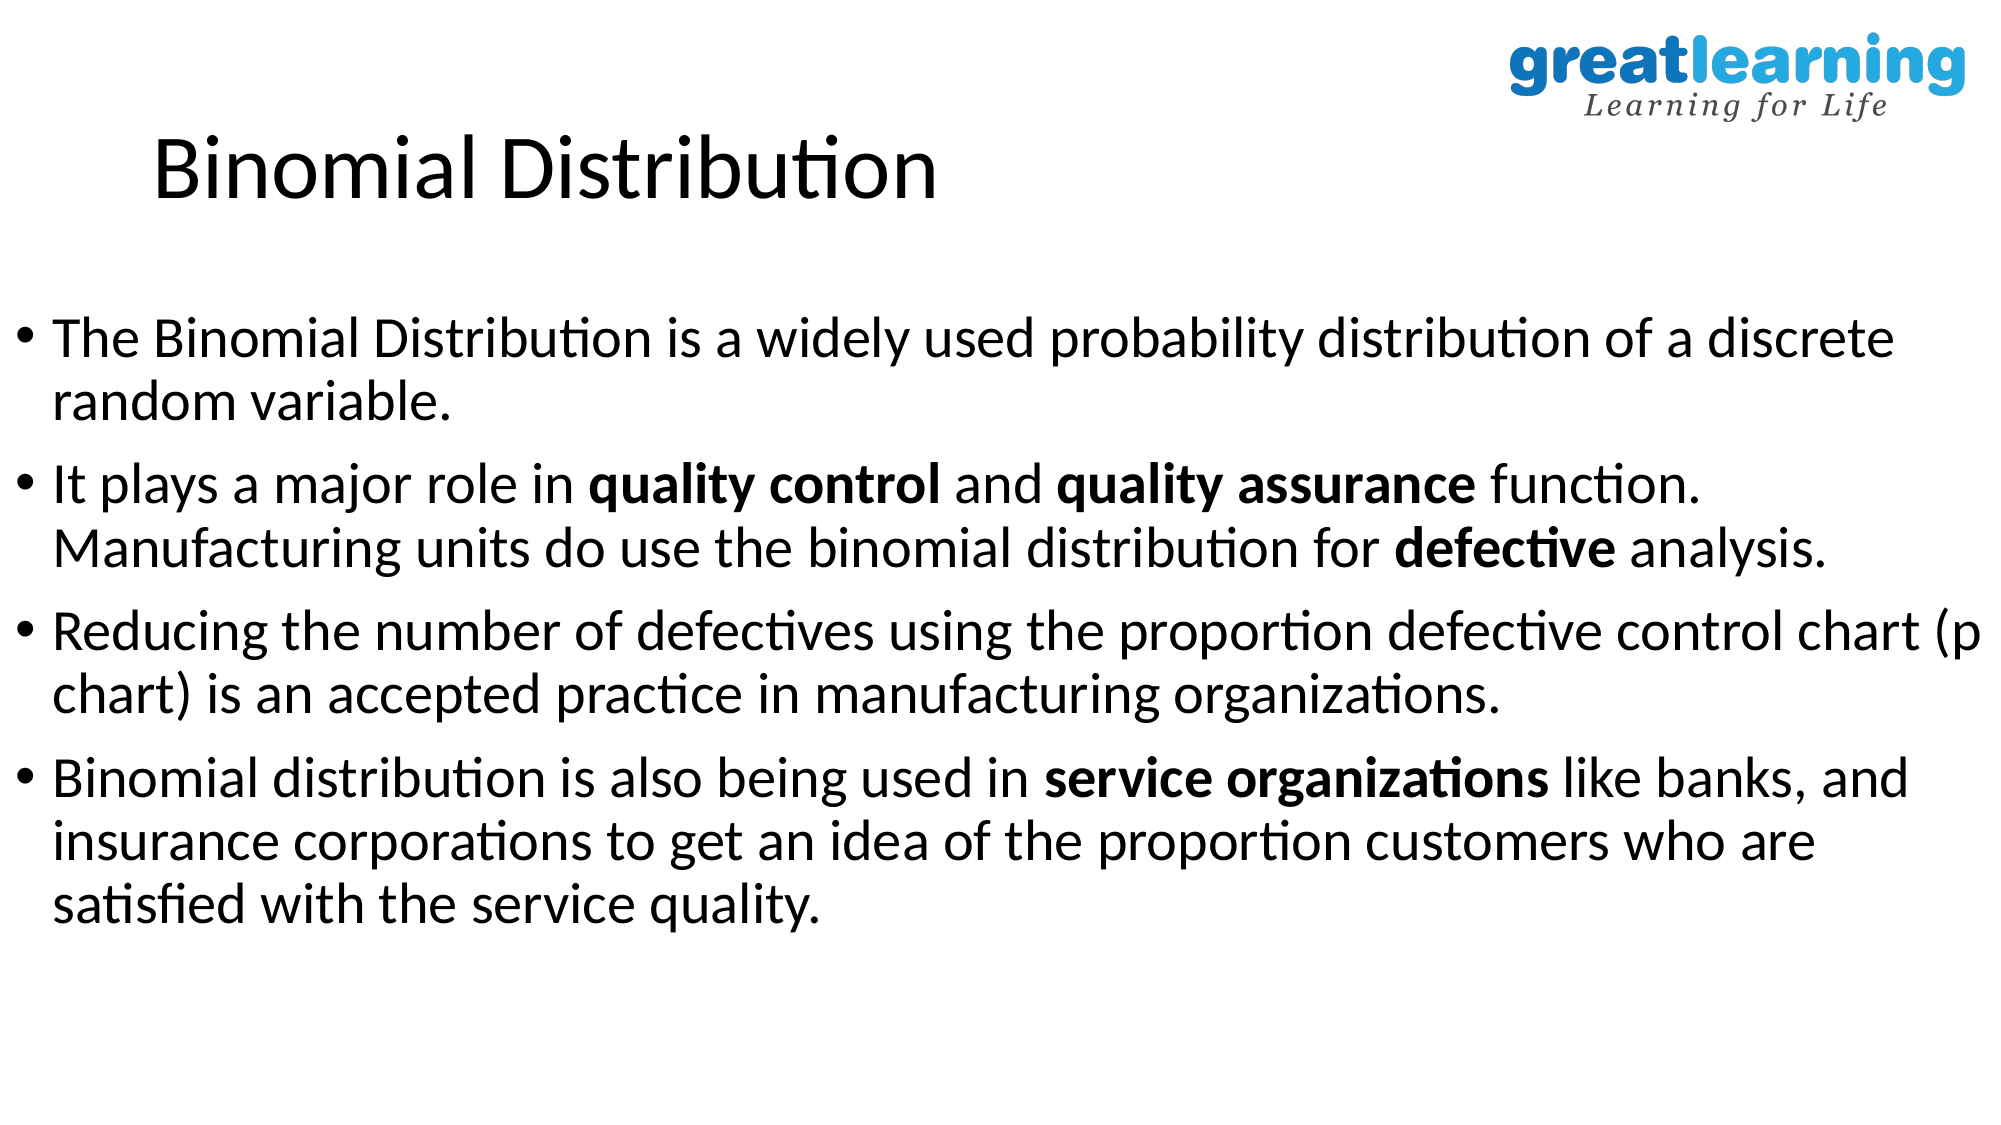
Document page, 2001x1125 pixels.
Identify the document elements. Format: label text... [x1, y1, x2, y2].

picture [1508, 30, 1967, 124]
list The Binomial Distribution is a widely used probability distribution of a discrete random variable. It plays a major role in quality control and quality assurance function. Manufacturing units do use the binomial distribution for defective analysis. Reducing the number of defectives using the proportion defective control chart (p chart) is an accepted practice in manufacturing organizations. Binomial distribution is also being used in service organizations like banks, and insurance corporations to get an idea of the proportion customers who are satisfied with the service quality. [0, 299, 2000, 1125]
title Binomial Distribution [137, 59, 1863, 278]
